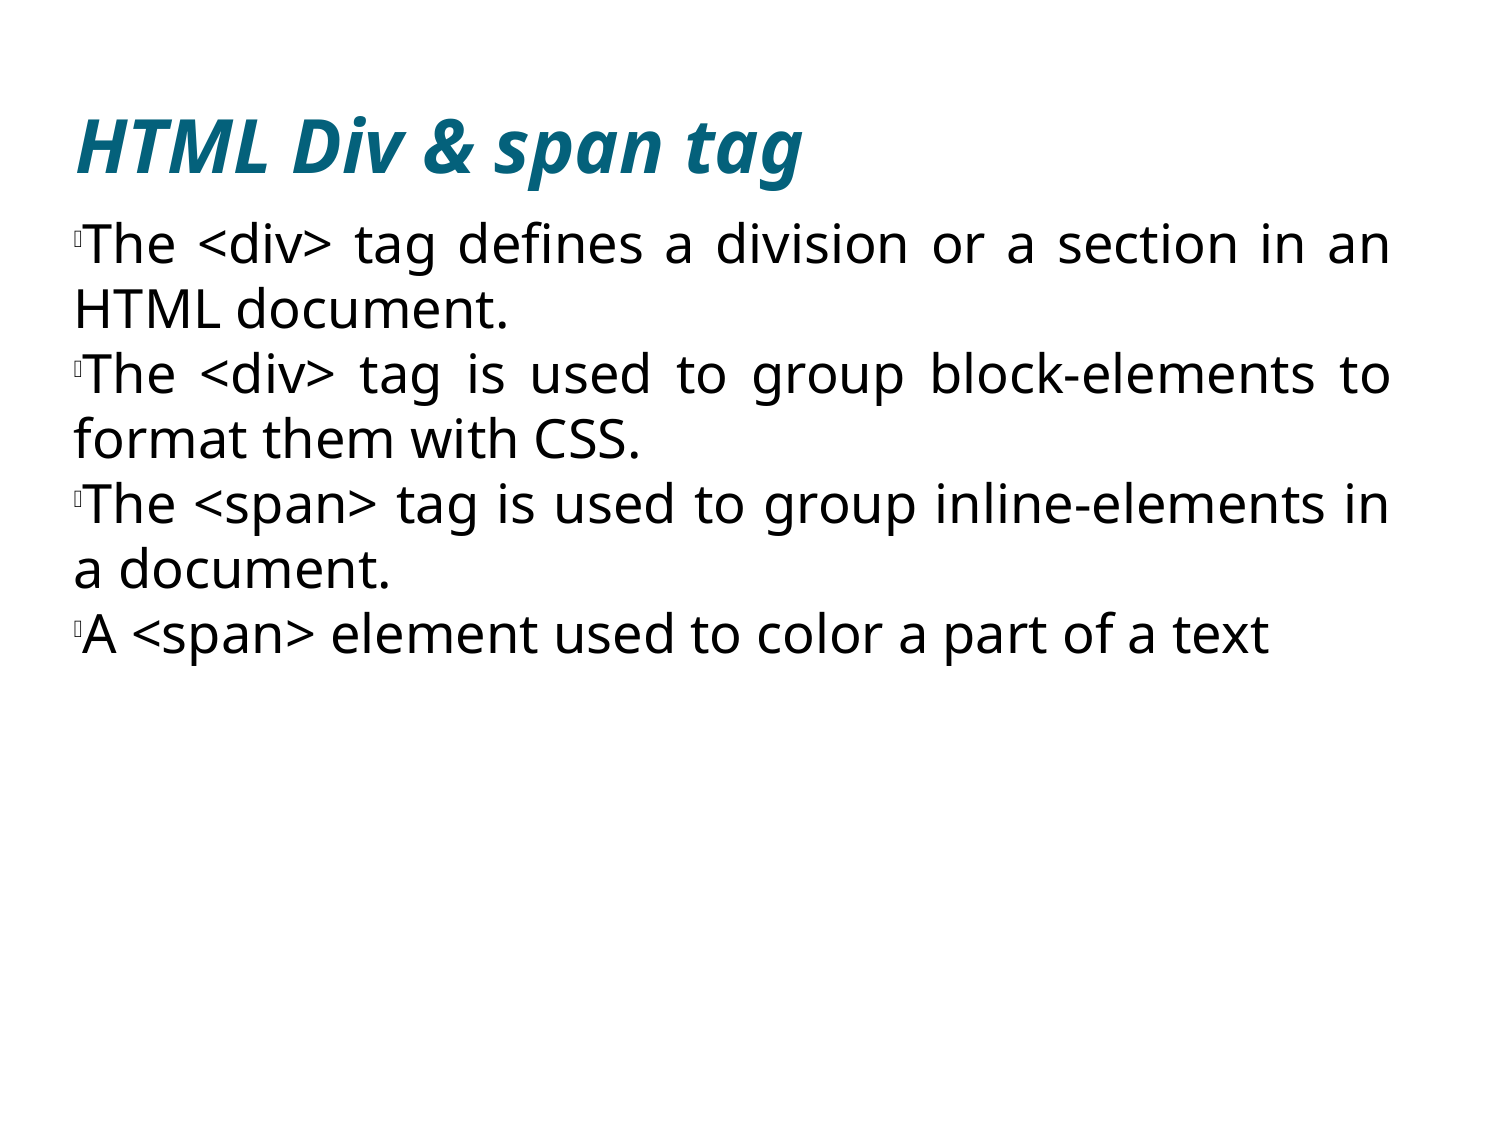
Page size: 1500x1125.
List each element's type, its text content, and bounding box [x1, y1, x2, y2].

text_box The <div> tag defines a division or a section in an HTML document. The <div> tag is used to group block-elements to format them with CSS. The <span> tag is used to group inline-elements in a document. A <span> element used to color a part of a text [59, 202, 1408, 922]
text_box HTML Div & span tag [75, 47, 1441, 189]
